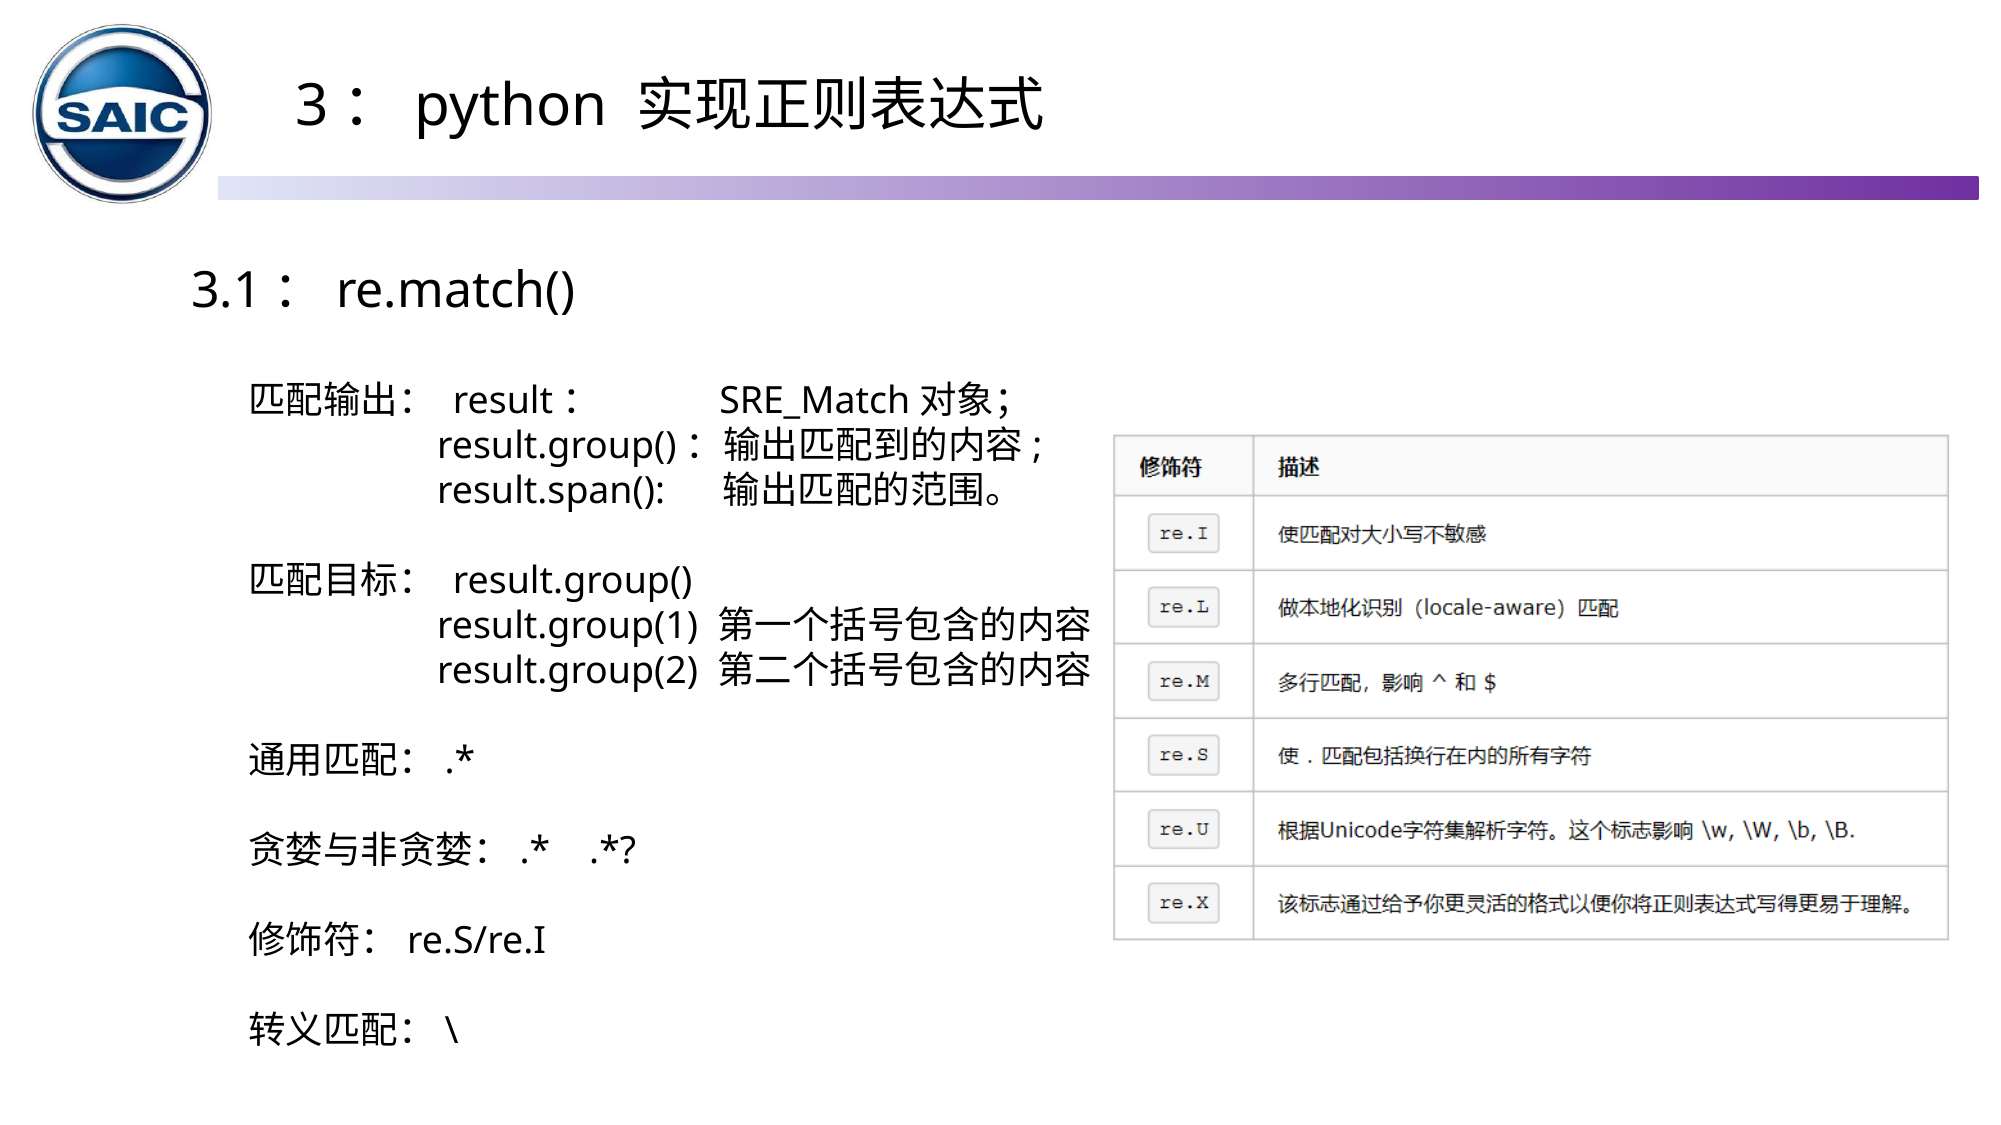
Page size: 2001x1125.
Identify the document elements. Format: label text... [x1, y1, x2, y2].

picture [1112, 431, 1953, 943]
picture [0, 0, 238, 217]
text_box 3.1：re.match() [176, 249, 590, 325]
text_box 3：python 实现正则表达式 [280, 59, 1060, 145]
text_box 匹配输出： result： SRE_Match对象； result.group()：输出匹配到的内容; result.span(): 输出匹配的范围。 匹配目标： result.group() result.group(1) 第一个括号包含的内容 result.group(2) 第二个括号包含的内容 通用匹配：.* 贪婪与非贪婪：.* .*? 修饰符：re.S/re.I 转义匹配：\ [233, 368, 1107, 1059]
